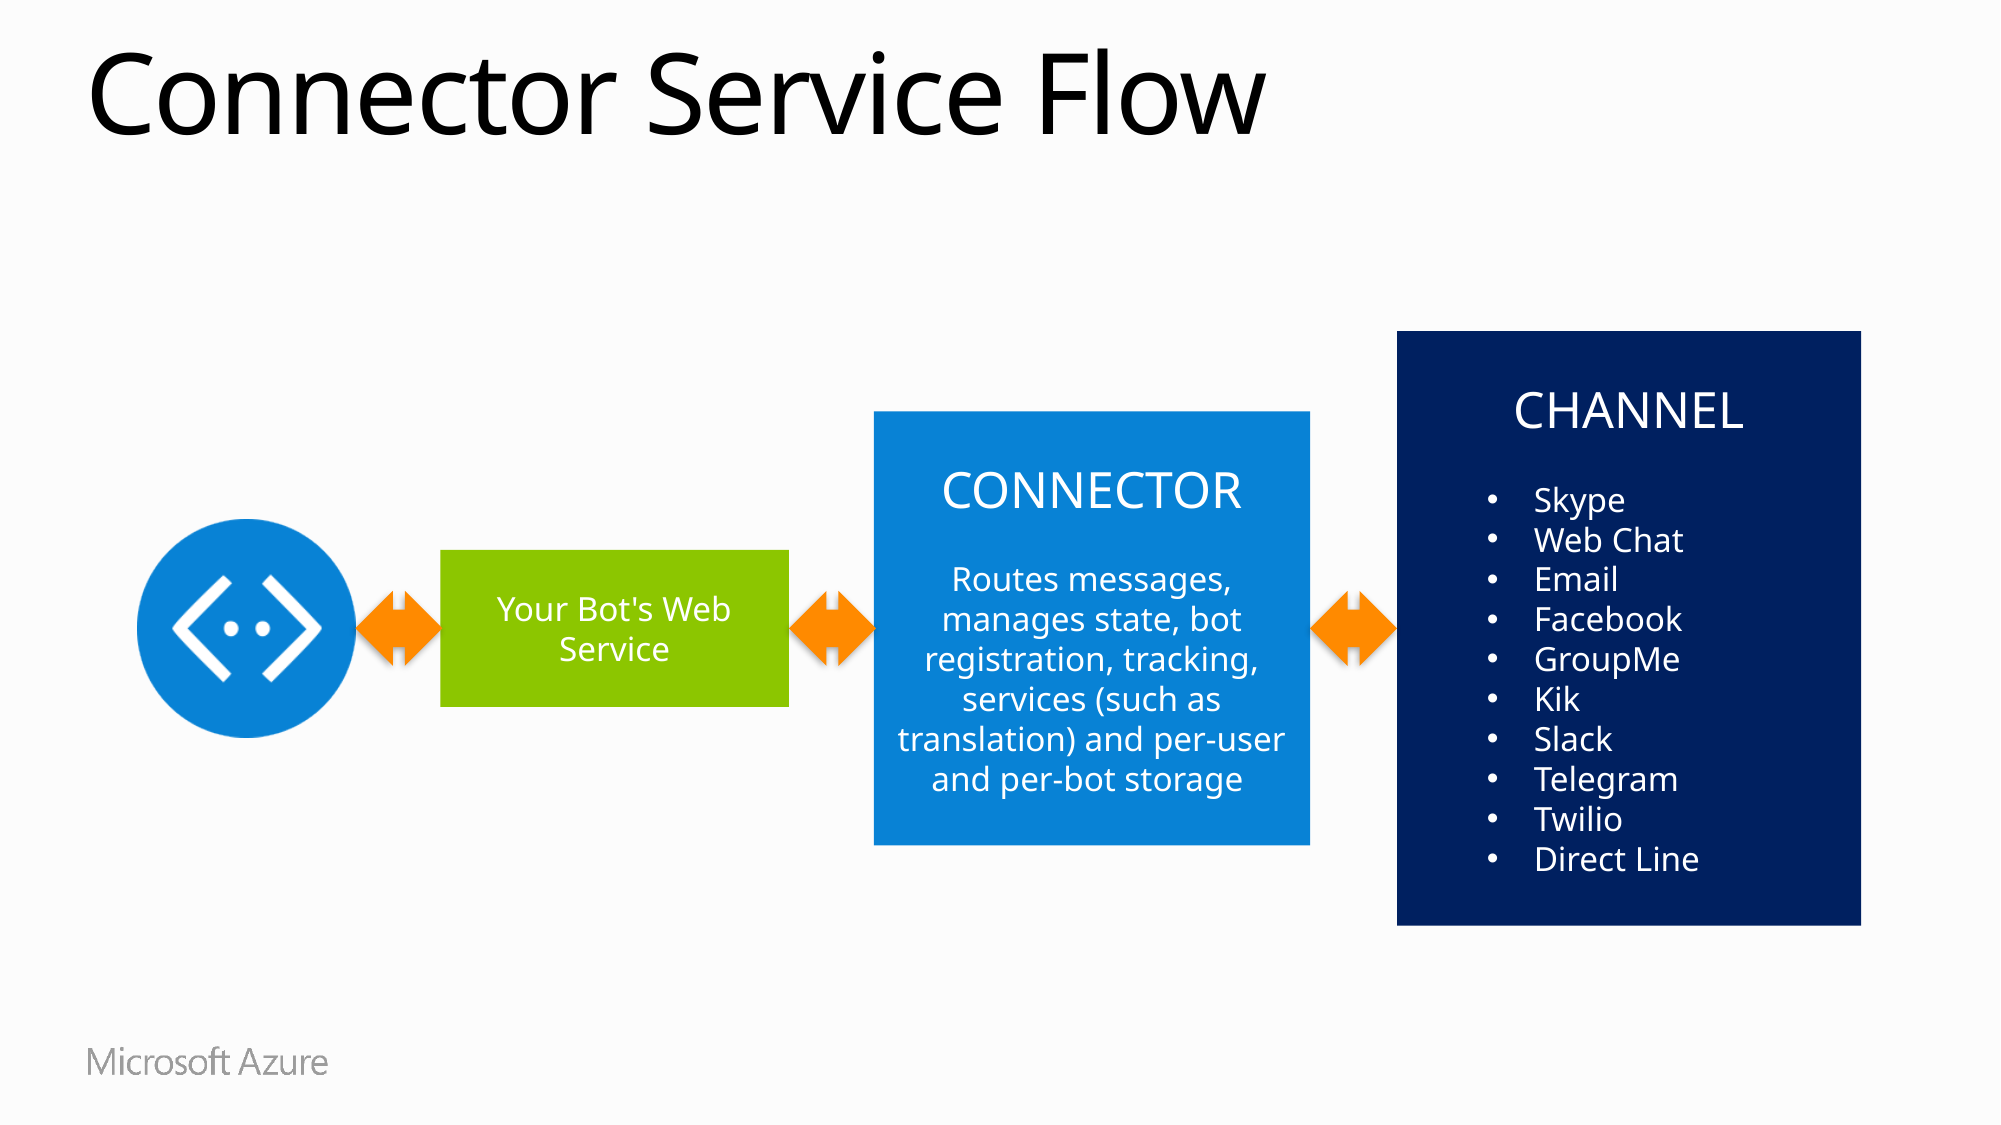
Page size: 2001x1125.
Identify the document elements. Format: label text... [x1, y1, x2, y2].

picture [137, 519, 356, 738]
text_box [788, 590, 877, 667]
title Connector Service Flow [85, 37, 1915, 161]
text_box CHANNEL Skype Web Chat Email Facebook GroupMe Kik Slack Telegram Twilio Direct Line [1395, 329, 1863, 928]
text_box Your Bot's Web Service [438, 548, 791, 709]
text_box [360, 590, 443, 667]
text_box [1309, 590, 1398, 667]
text_box CONNECTOR Routes messages, manages state, bot registration, tracking, services (such as translation) and per-user and per-bot storage [872, 409, 1312, 847]
